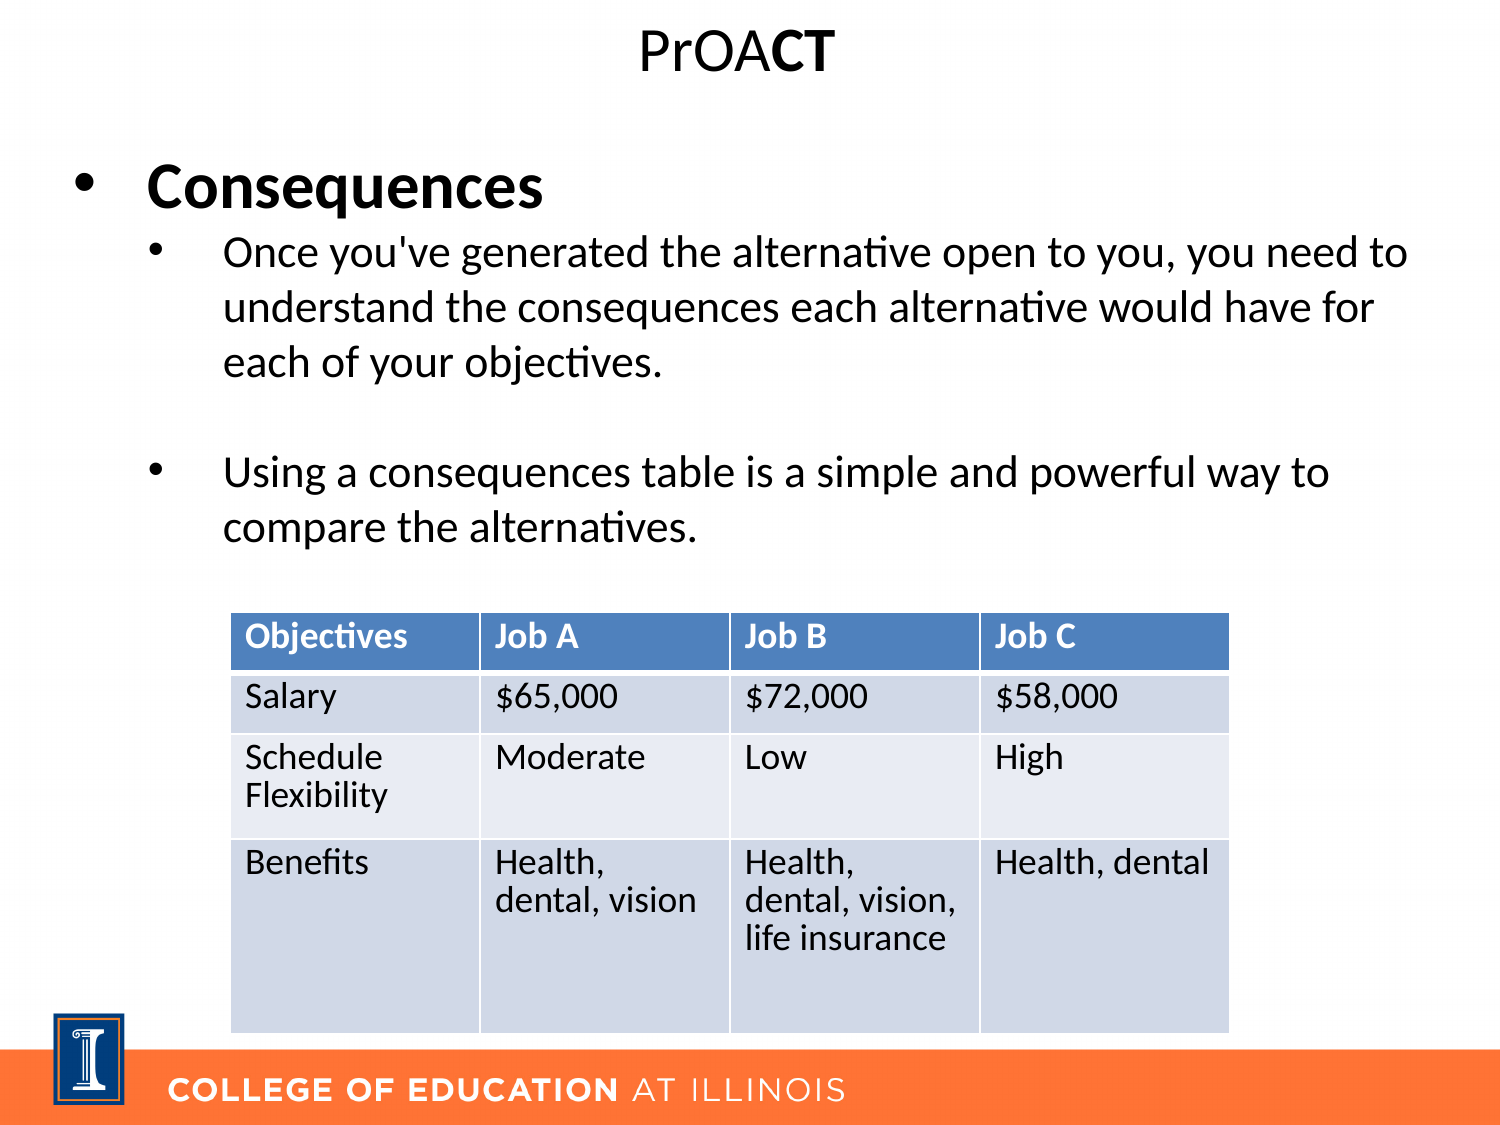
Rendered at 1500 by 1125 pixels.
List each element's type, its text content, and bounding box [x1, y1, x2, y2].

table_header Job B [731, 613, 979, 670]
table_cell $65,000 [481, 676, 729, 733]
table_header Job C [981, 613, 1229, 670]
table_cell Health, dental [981, 840, 1229, 1033]
table_cell Low [731, 735, 979, 838]
table_cell Moderate [481, 735, 729, 838]
table_cell Health, dental, vision [481, 840, 729, 1033]
table_cell Salary [231, 676, 479, 733]
table_header Job A [481, 613, 729, 670]
table_cell Schedule Flexibility [231, 735, 479, 838]
table_cell $58,000 [981, 676, 1229, 733]
table_cell $72,000 [731, 676, 979, 733]
table_cell Health, dental, vision, life insurance [731, 840, 979, 1033]
title PrOACT [99, 0, 1375, 92]
picture [0, 0, 1500, 1125]
table_header Objectives [231, 613, 479, 670]
text_box Consequences Once you've generated the alternative open to you, you need to understand the consequences each alternative would have for each of your objectives. Using a consequences table is a simple and powerful way to compare the alternatives. [58, 134, 1453, 559]
table_cell Benefits [231, 840, 479, 1033]
table_cell High [981, 735, 1229, 838]
